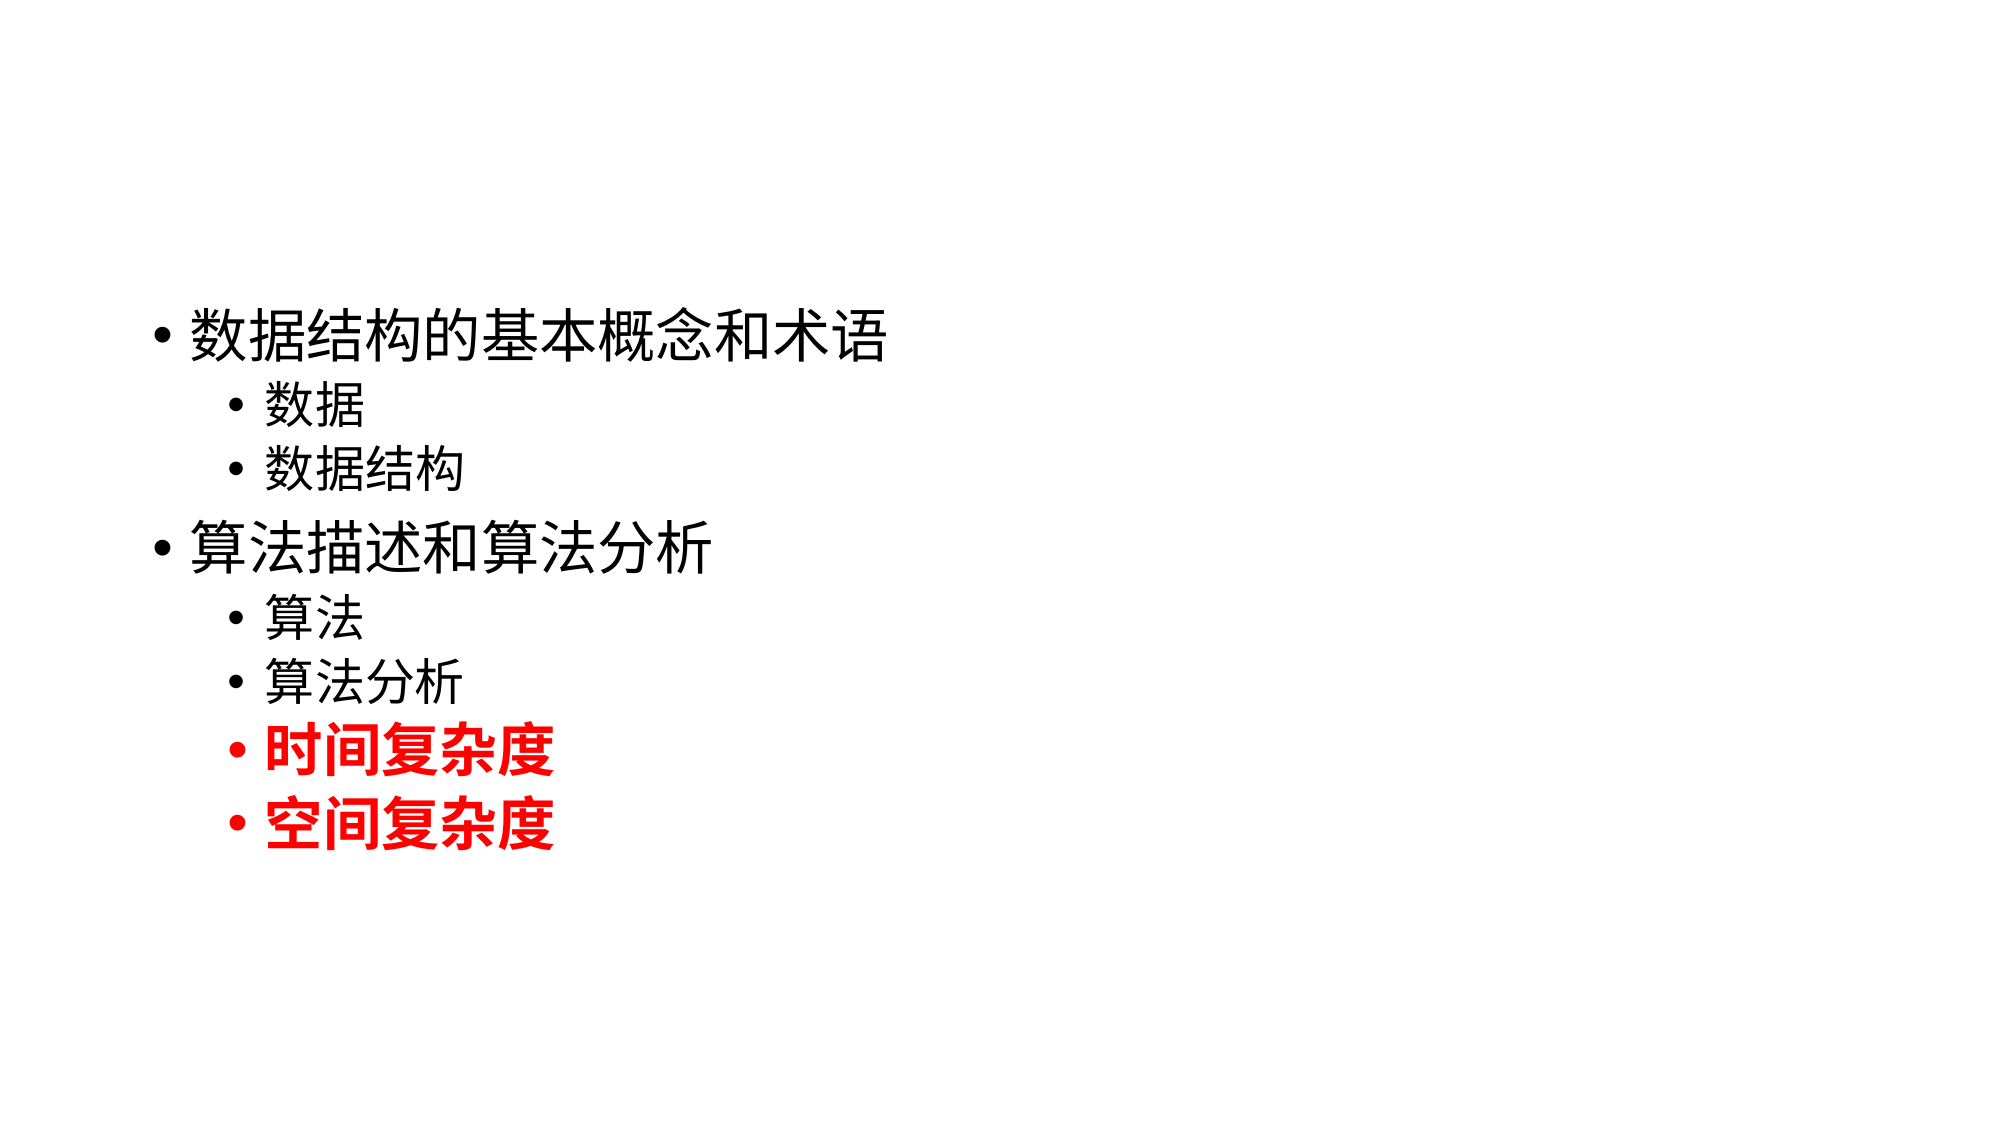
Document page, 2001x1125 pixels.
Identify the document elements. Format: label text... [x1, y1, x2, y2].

list 数据结构的基本概念和术语 数据 数据结构 算法描述和算法分析 算法 算法分析 时间复杂度 空间复杂度 [137, 299, 1863, 1014]
